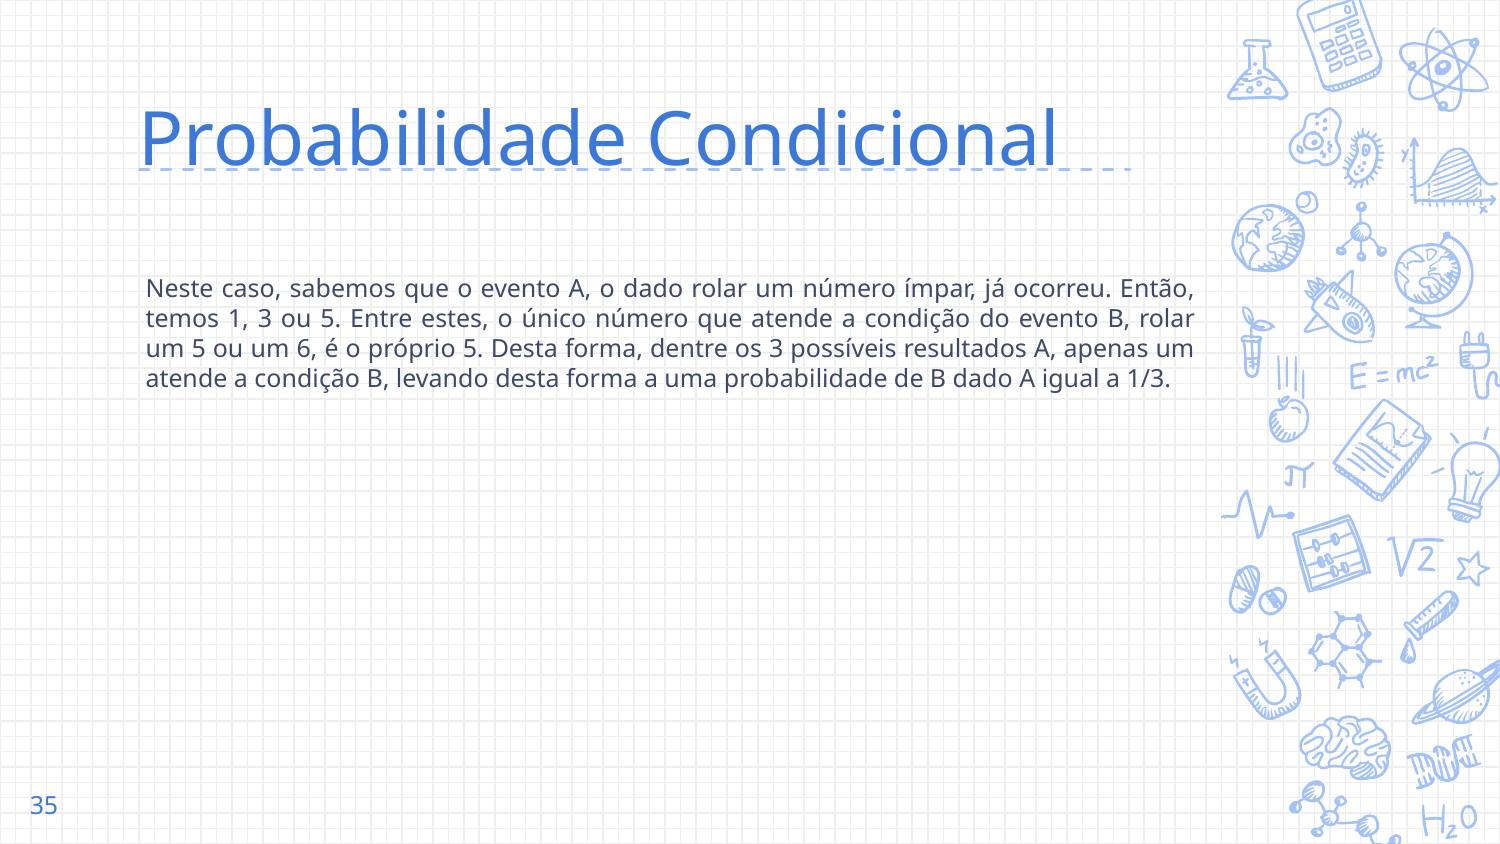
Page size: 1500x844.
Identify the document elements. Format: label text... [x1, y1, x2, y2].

title Probabilidade Condicional [123, 54, 1405, 196]
text_box Neste caso, sabemos que o evento A, o dado rolar um número ímpar, já ocorreu. Então, temos 1, 3 ou 5. Entre estes, o único número que atende a condição do evento B, rolar um 5 ou um 6, é o próprio 5. Desta forma, dentre os 3 possíveis resultados A, apenas um atende a condição B, levando desta forma a uma probabilidade de B dado A igual a 1/3. [130, 257, 1212, 410]
slide_number ‹#› [14, 774, 105, 840]
